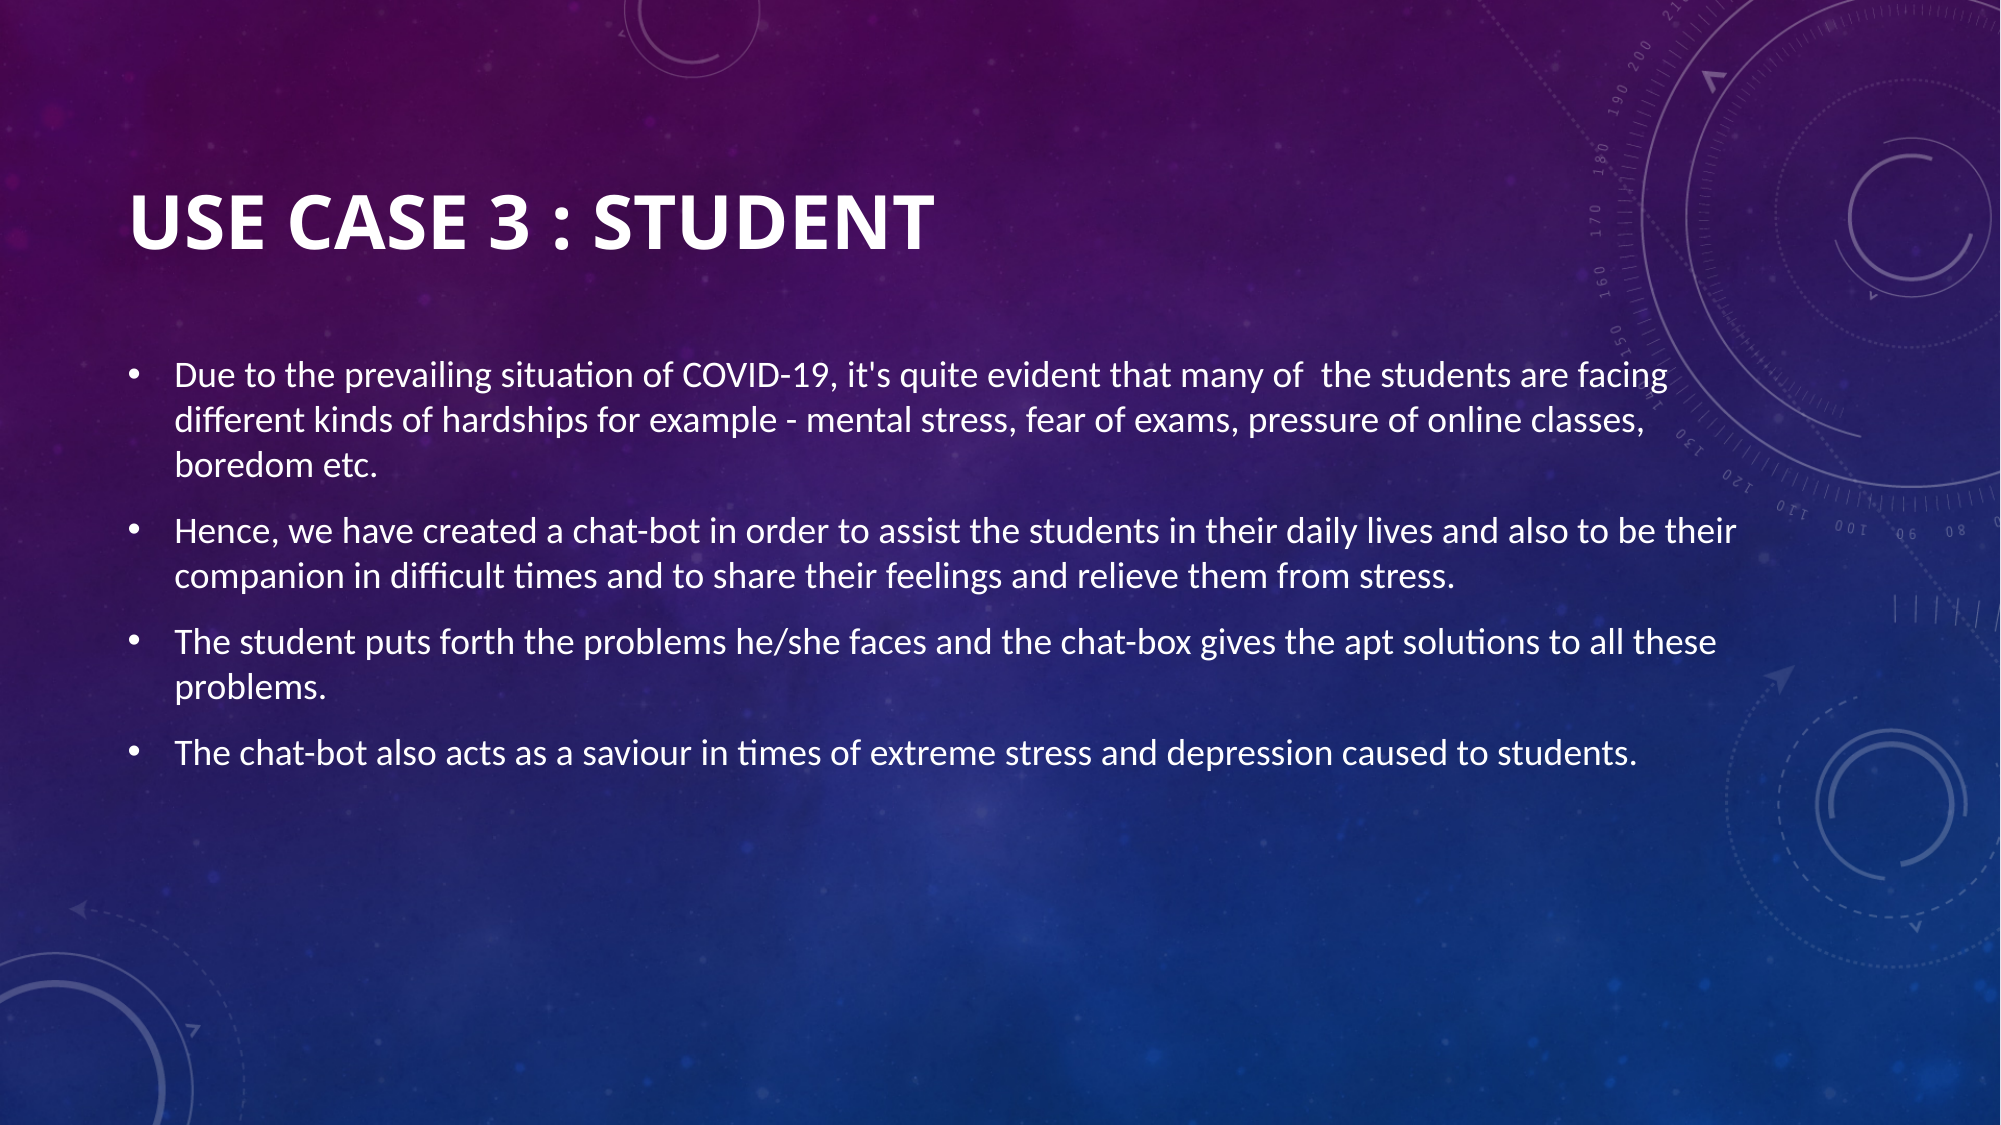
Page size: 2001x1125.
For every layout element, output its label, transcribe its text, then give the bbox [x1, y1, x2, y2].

list Due to the prevailing situation of COVID-19, it's quite evident that many of the students are facing different kinds of hardships for example - mental stress, fear of exams, pressure of online classes, boredom etc. Hence, we have created a chat-bot in order to assist the students in their daily lives and also to be their companion in difficult times and to share their feelings and relieve them from stress. The student puts forth the problems he/she faces and the chat-box gives the apt solutions to all these problems. The chat-bot also acts as a saviour in times of extreme stress and depression caused to students. [112, 295, 1775, 894]
title USE CASE 3 : STUDENT [112, 99, 1775, 295]
picture [0, 0, 2001, 1125]
